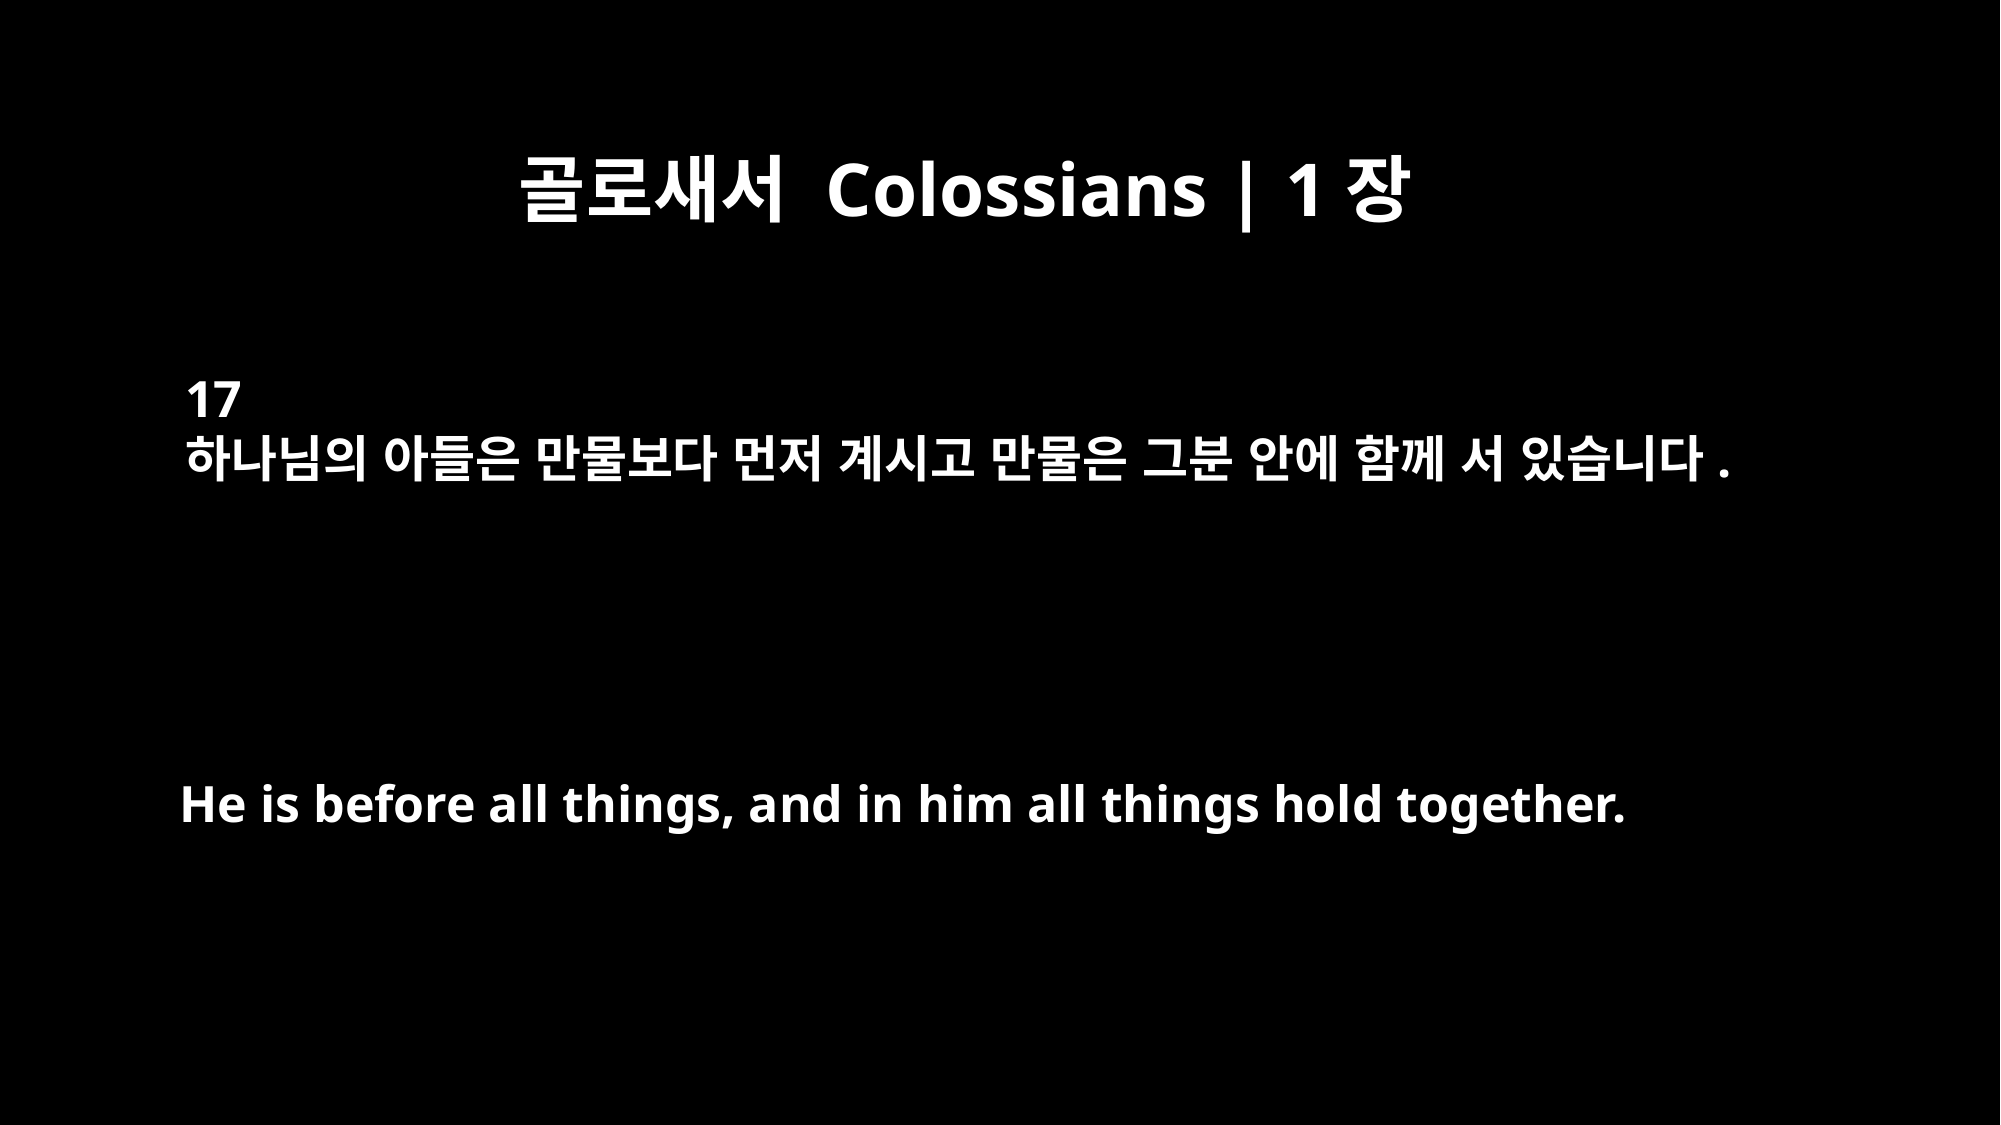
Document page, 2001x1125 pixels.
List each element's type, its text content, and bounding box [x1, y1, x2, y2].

text_box 골로새서 Colossians | 1장 [504, 136, 1428, 239]
text_box 17 하나님의 아들은 만물보다 먼저 계시고 만물은 그분 안에 함께 서 있습니다. [170, 359, 1747, 495]
text_box He is before all things, and in him all things hold together. [165, 764, 1643, 840]
